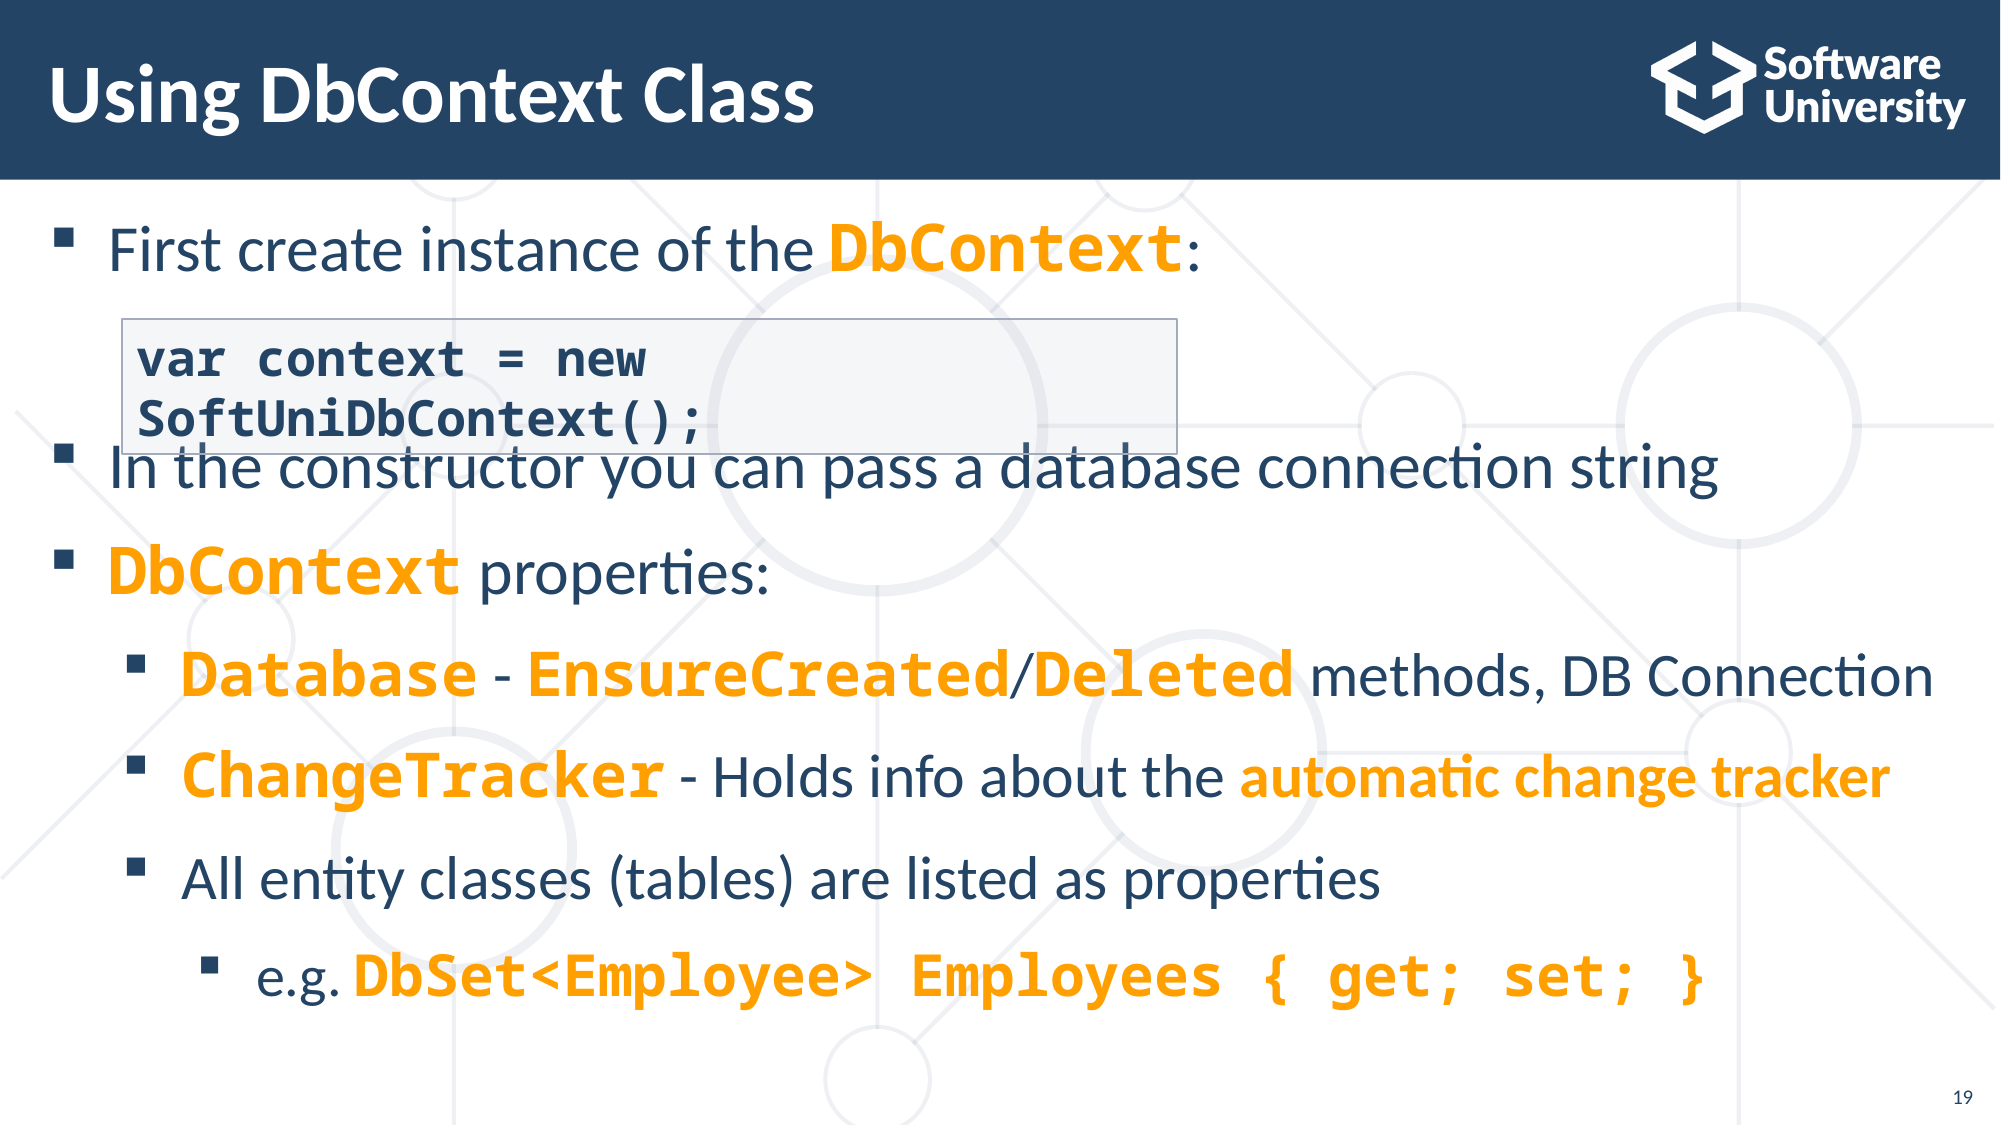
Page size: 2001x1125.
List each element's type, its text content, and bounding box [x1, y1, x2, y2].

title Using DbContext Class [31, 16, 1625, 162]
text_box var context = new SoftUniDbContext(); [121, 318, 1178, 454]
list First create instance of the DbContext: In the constructor you can pass a database connection string DbContext properties: Database - EnsureCreated/Deleted methods, DB Connection ChangeTracker - Holds info about the automatic change tracker All entity classes (tables) are listed as properties e.g. DbSet<Employee> Employees { get; set; } [31, 196, 1970, 1104]
slide_number 19 [1927, 1067, 1989, 1117]
picture [1651, 41, 1966, 134]
